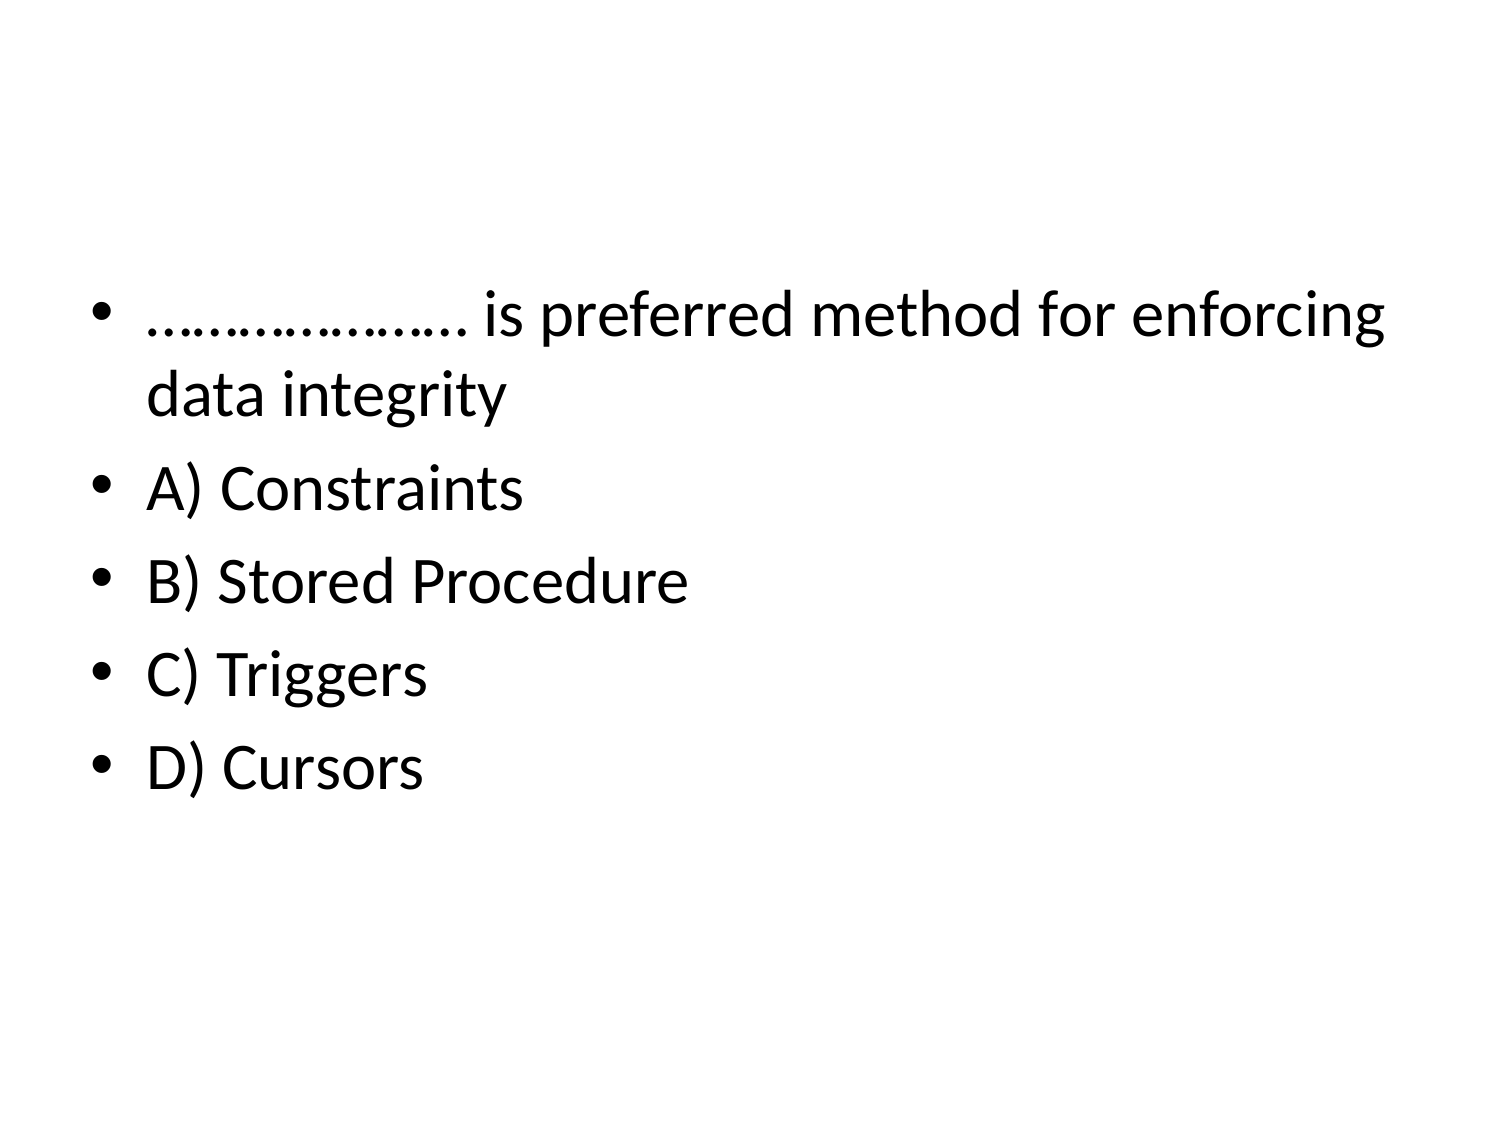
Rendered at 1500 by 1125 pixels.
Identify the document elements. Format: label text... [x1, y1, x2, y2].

list ………………… is preferred method for enforcing data integrity A) Constraints B) Stored Procedure C) Triggers D) Cursors [75, 262, 1425, 1005]
